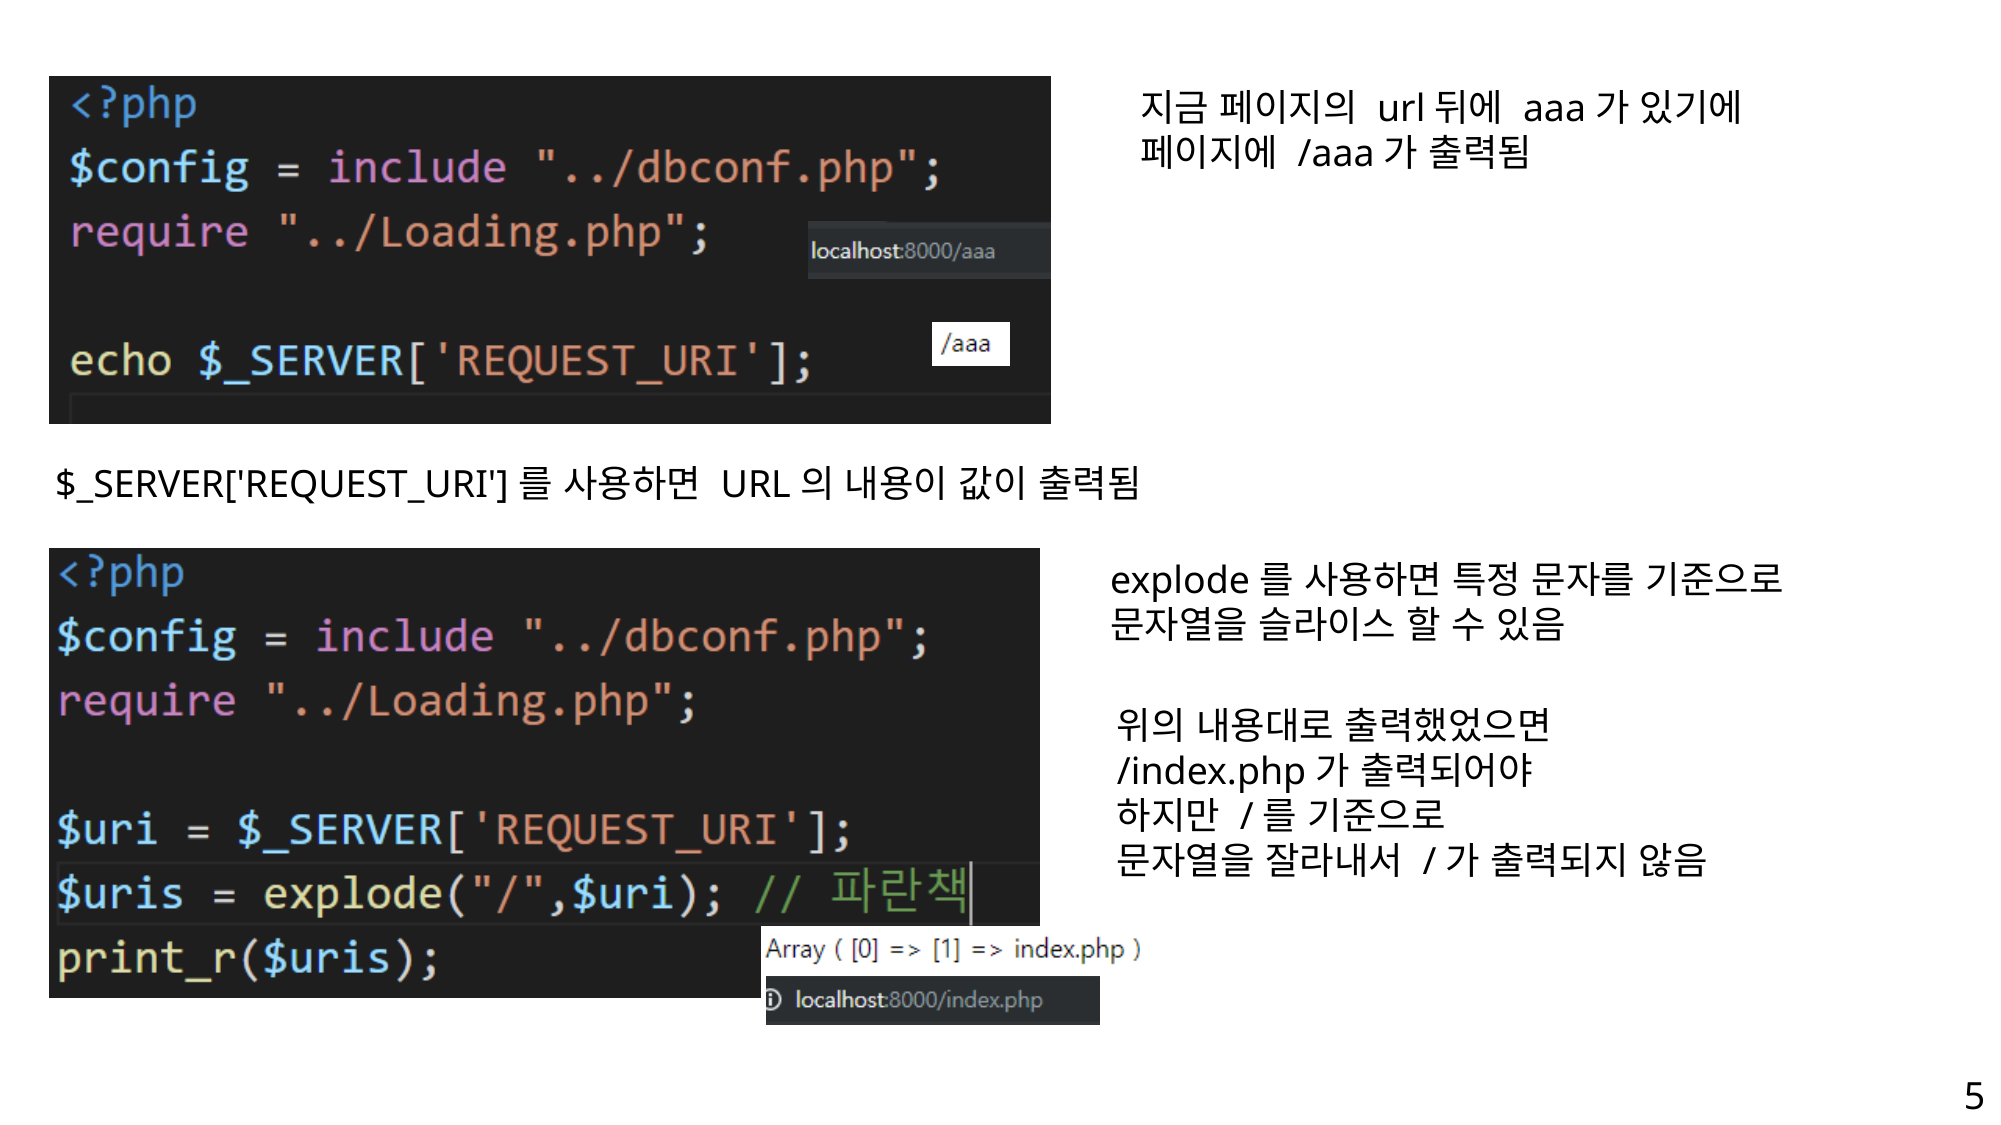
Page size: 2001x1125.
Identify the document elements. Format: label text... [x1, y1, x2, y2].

text_box 5 [1948, 1064, 2000, 1125]
text_box 지금 페이지의 url뒤에 aaa가 있기에 페이지에 /aaa가 출력됨 [1125, 76, 1769, 182]
text_box 위의 내용대로 출력했었으면 /index.php가 출력되어야 하지만 /를 기준으로 문자열을 잘라내서 /가 출력되지 않음 [1102, 694, 1724, 890]
picture [49, 76, 1051, 424]
text_box $_SERVER['REQUEST_URI']를 사용하면 URL의 내용이 값이 출력됨 [40, 452, 1157, 513]
text_box explode를 사용하면 특정 문자를 기준으로 문자열을 슬라이스 할 수 있음 [1095, 548, 1800, 654]
picture [49, 548, 1212, 1025]
